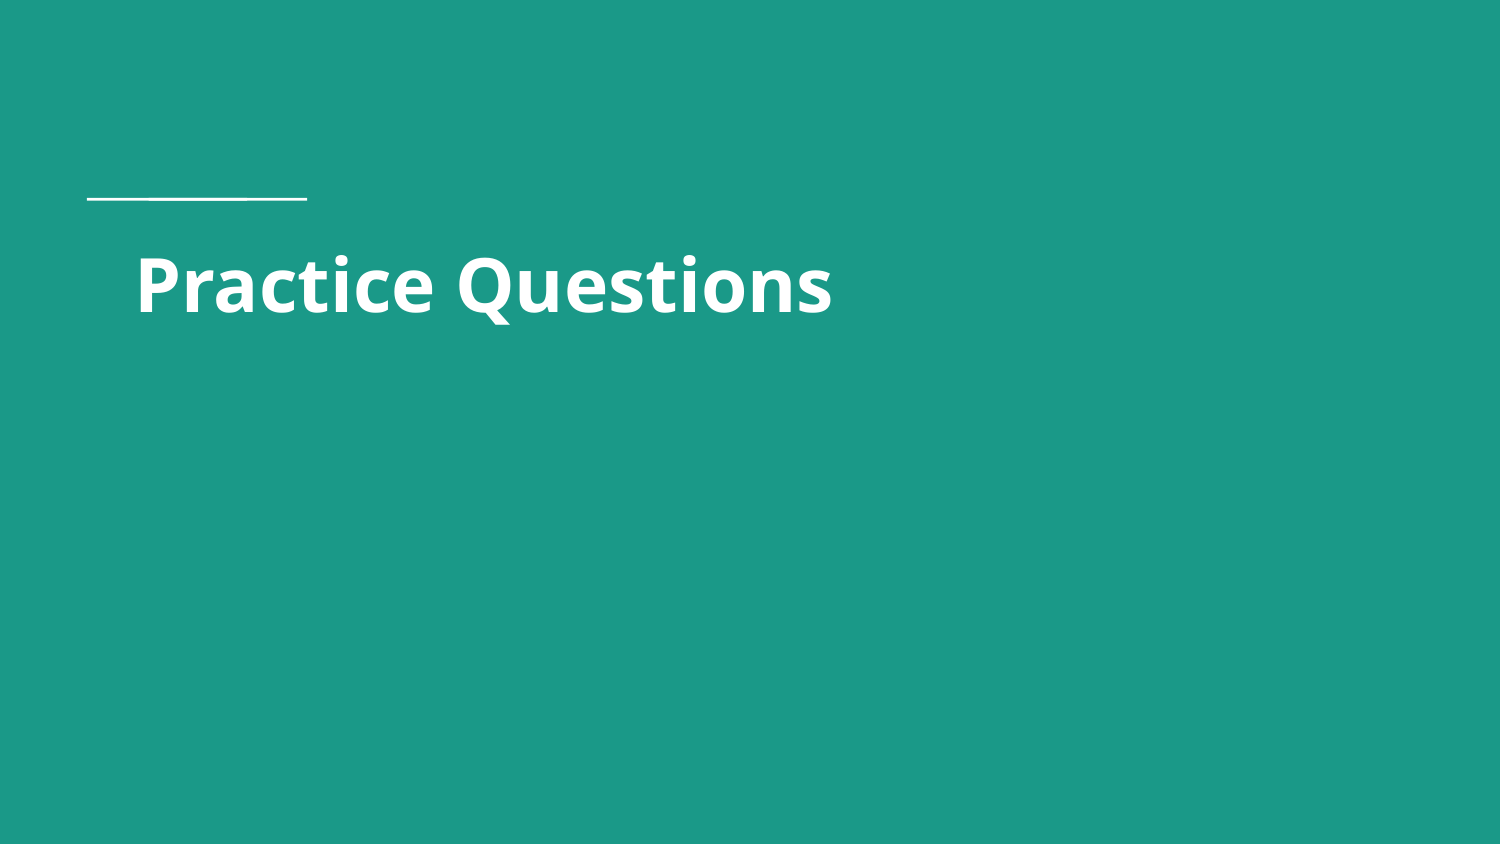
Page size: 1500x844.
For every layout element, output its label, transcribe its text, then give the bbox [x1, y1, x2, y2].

title Practice Questions [119, 216, 1381, 466]
